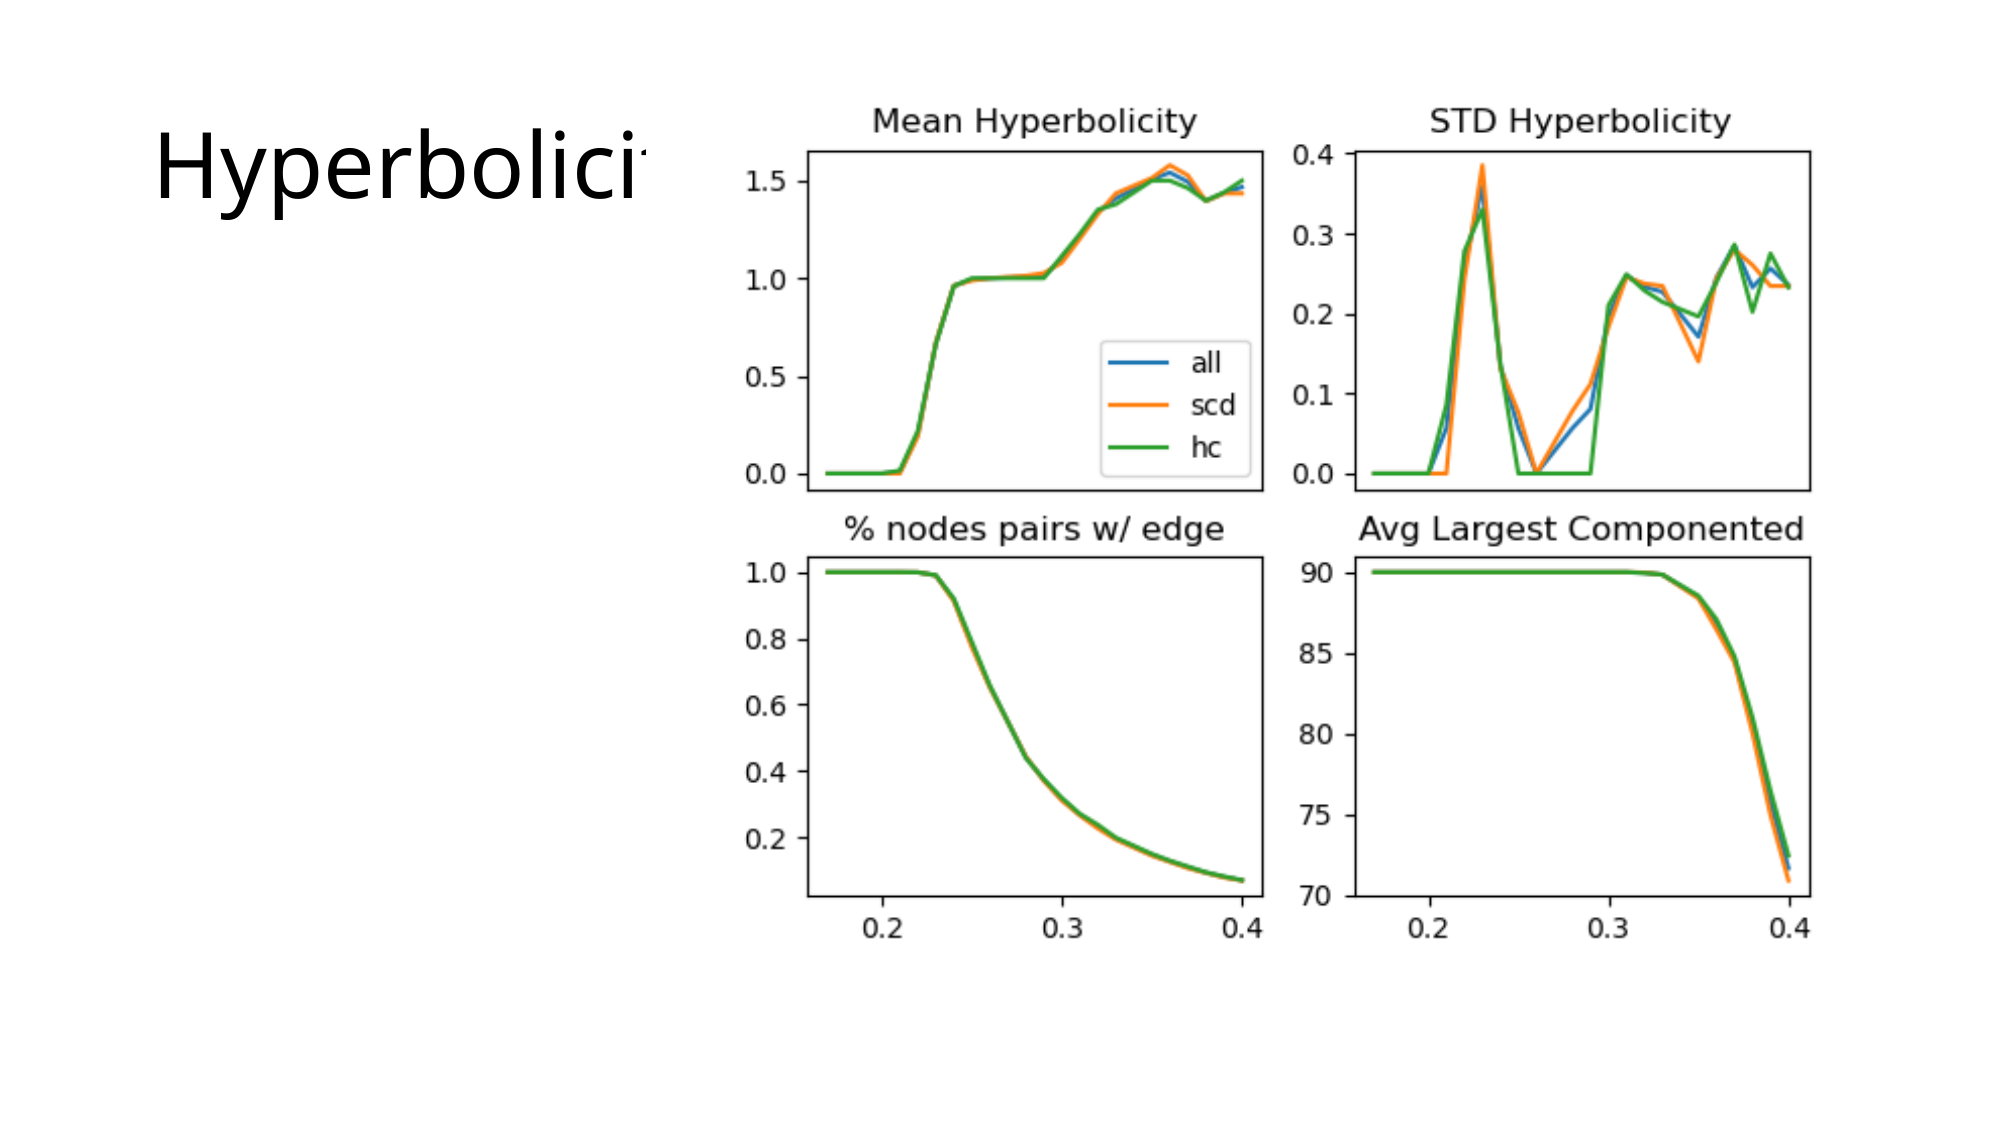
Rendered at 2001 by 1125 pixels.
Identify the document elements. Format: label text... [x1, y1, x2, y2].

picture [646, 34, 1939, 1003]
title Hyperbolicity [137, 59, 646, 278]
